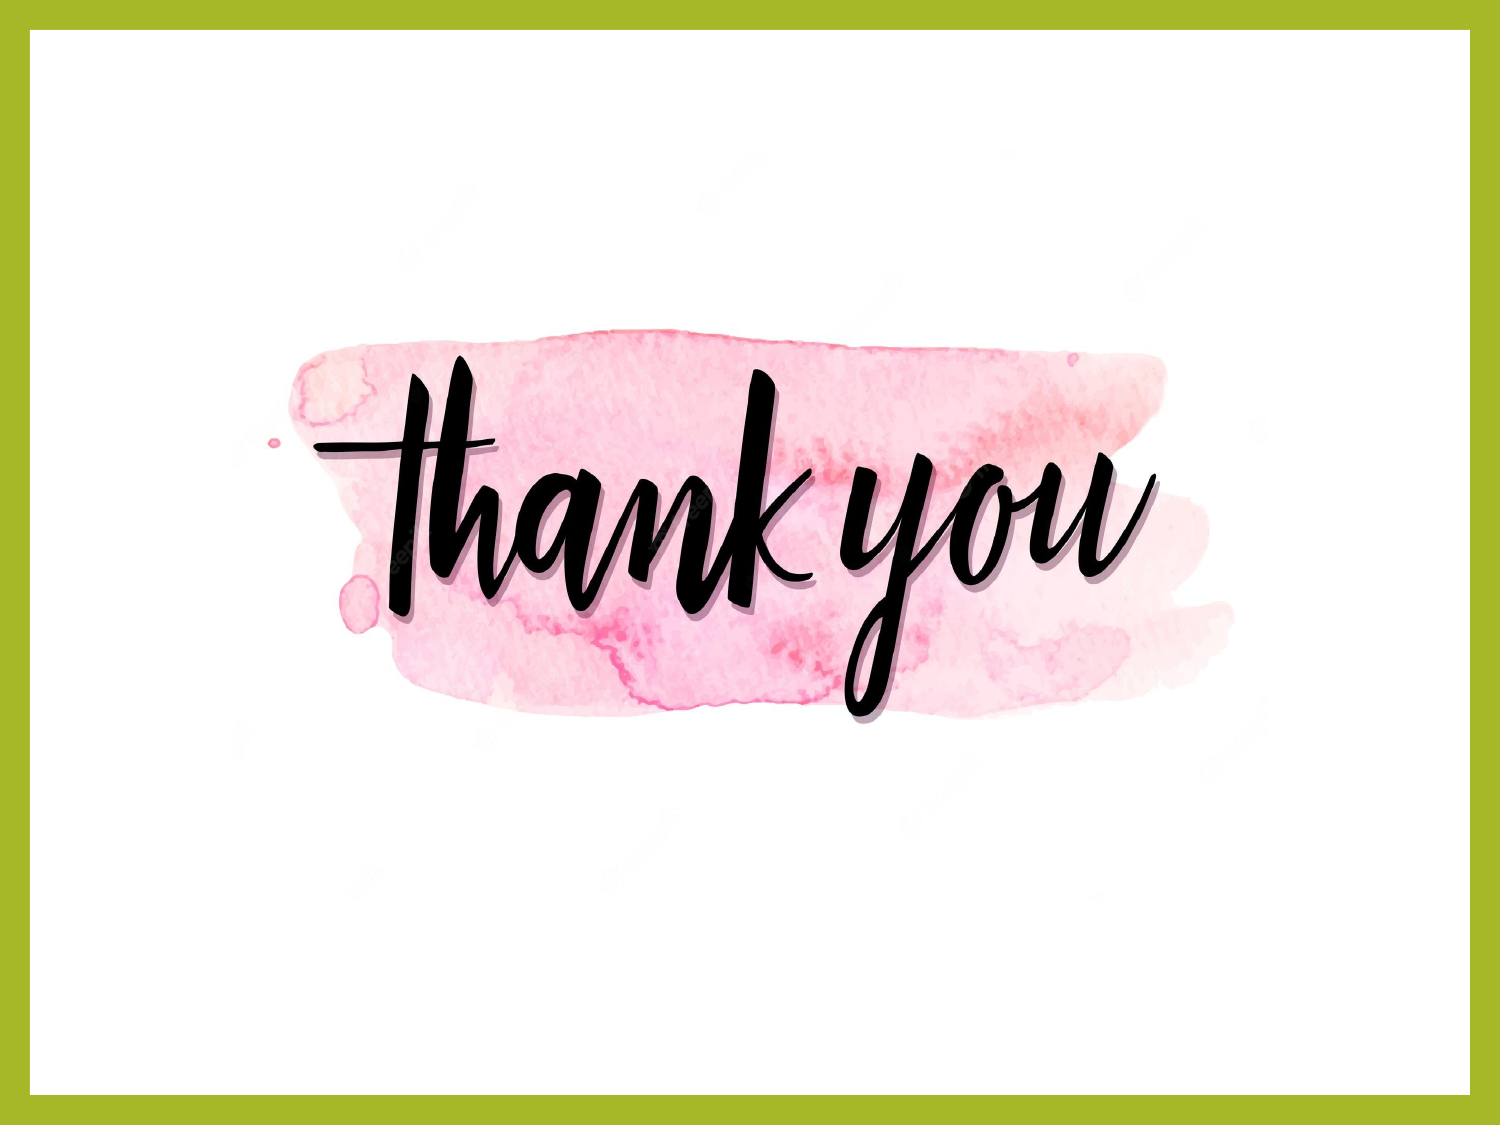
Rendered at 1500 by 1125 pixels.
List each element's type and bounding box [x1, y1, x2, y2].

list [232, 149, 1268, 901]
